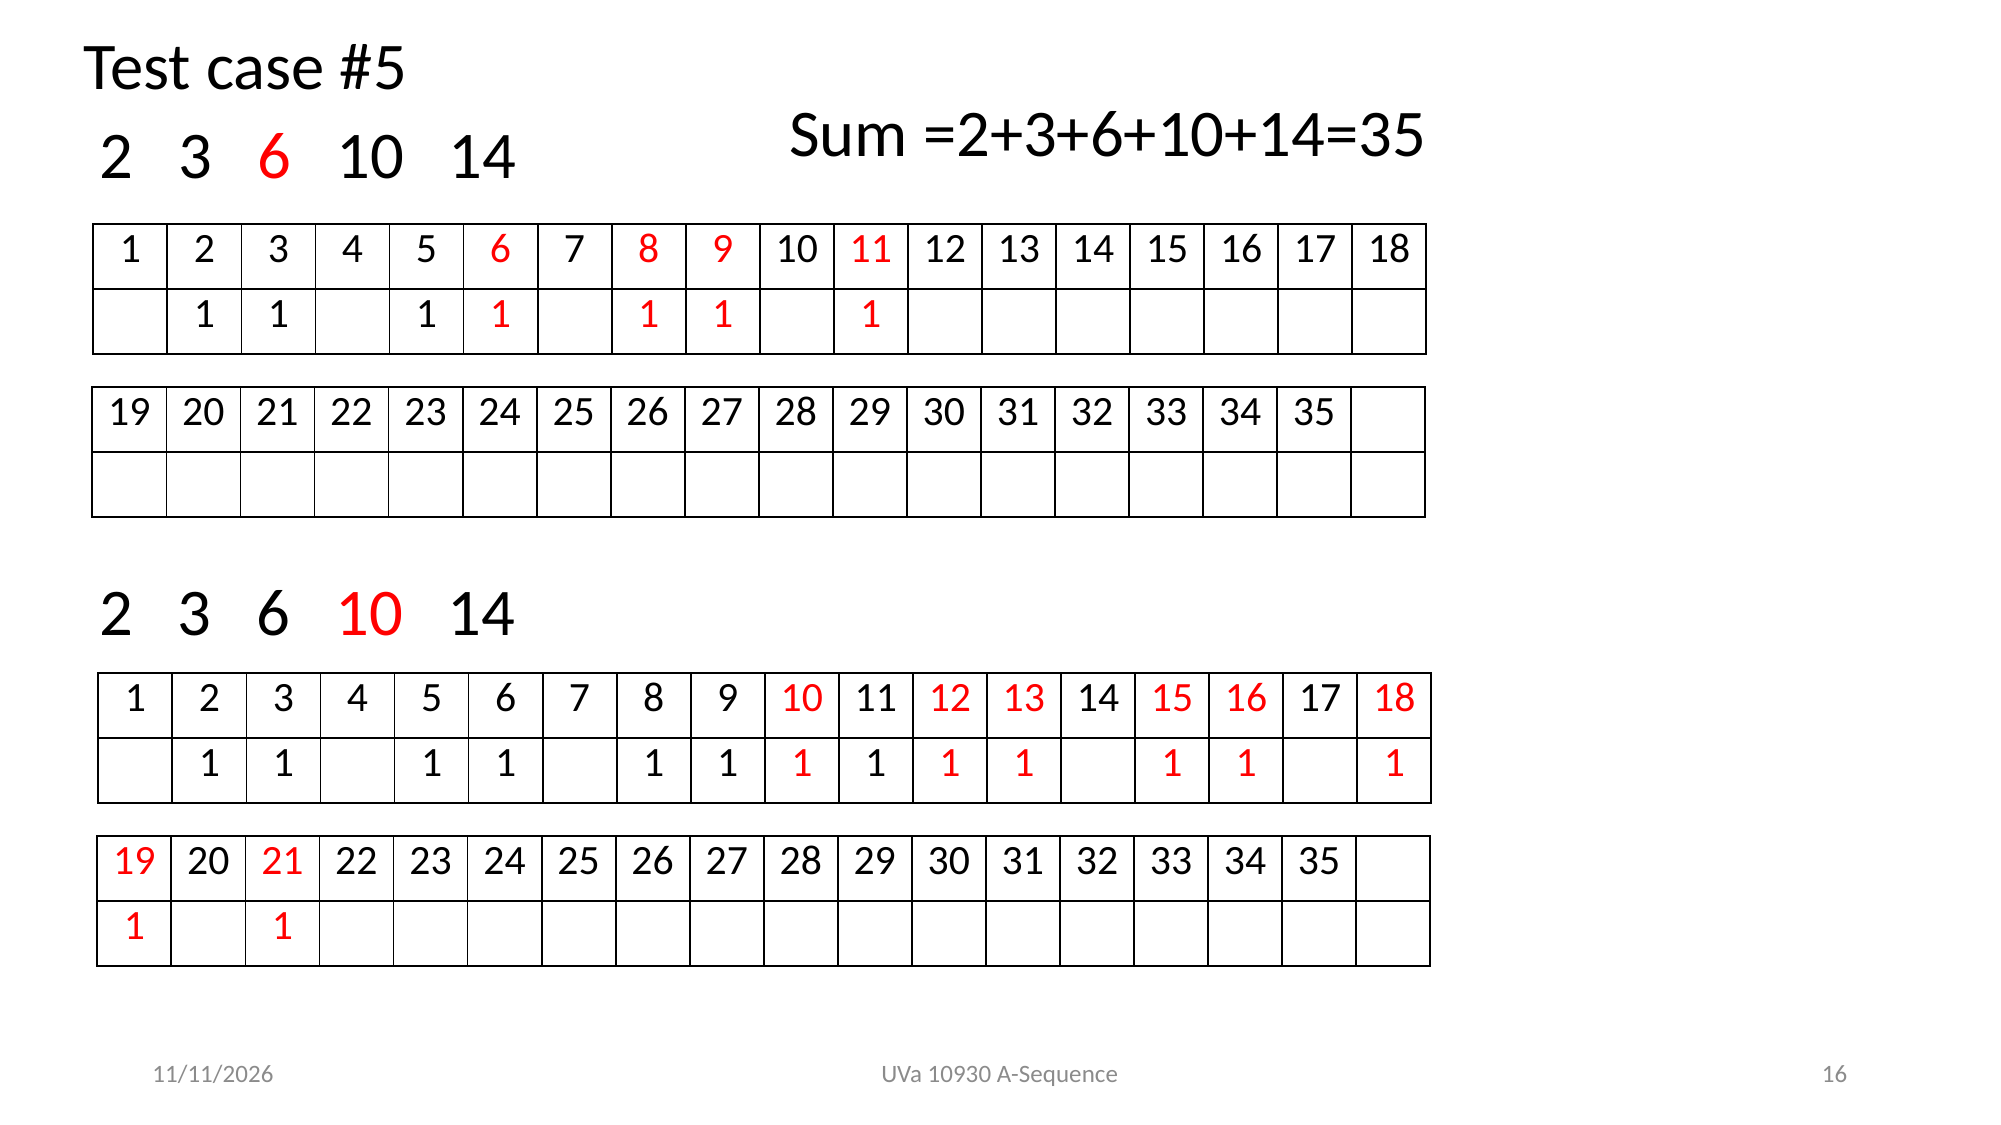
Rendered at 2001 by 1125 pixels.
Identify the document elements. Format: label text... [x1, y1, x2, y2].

table_header 12 [914, 674, 986, 737]
table_header 7 [539, 225, 611, 288]
table_header 1 [94, 225, 166, 288]
table_cell [94, 290, 166, 353]
table_cell 1 [988, 739, 1060, 802]
table_cell 1 [168, 290, 241, 353]
table_cell 1 [687, 290, 759, 353]
table_header 34 [1204, 388, 1276, 451]
table_header 16 [1210, 674, 1282, 737]
table_cell 1 [247, 739, 320, 802]
table_cell [1205, 290, 1277, 353]
table_cell [913, 902, 985, 965]
table_header 14 [1062, 674, 1134, 737]
table_header 27 [686, 388, 758, 451]
table_header 13 [983, 225, 1055, 288]
table_cell [1131, 290, 1203, 353]
table_cell [1057, 290, 1129, 353]
table_cell [538, 453, 610, 516]
table_cell [316, 290, 389, 353]
table_header 6 [464, 225, 537, 288]
table_header 18 [1353, 225, 1425, 288]
table_cell [617, 902, 689, 965]
table_header 28 [765, 837, 837, 900]
table_header 7 [544, 674, 616, 737]
table_header 21 [241, 388, 314, 451]
table_header 12 [909, 225, 981, 288]
table_header 33 [1130, 388, 1202, 451]
table_cell [1204, 453, 1276, 516]
table_header 15 [1136, 674, 1208, 737]
table_cell [99, 739, 171, 802]
table_header 23 [394, 837, 467, 900]
table_header 30 [913, 837, 985, 900]
table_header 5 [395, 674, 468, 737]
table_header 15 [1131, 225, 1203, 288]
table_header 29 [839, 837, 911, 900]
table_cell [241, 453, 314, 516]
table_header 10 [766, 674, 838, 737]
table_header 20 [172, 837, 245, 900]
table_cell [834, 453, 906, 516]
table_header 26 [617, 837, 689, 900]
table_cell [1135, 902, 1207, 965]
table_cell [543, 902, 615, 965]
table_cell [760, 453, 832, 516]
table_cell 1 [835, 290, 907, 353]
table_cell [1279, 290, 1351, 353]
table_cell [315, 453, 388, 516]
table_header 17 [1279, 225, 1351, 288]
table_cell 1 [1210, 739, 1282, 802]
table_header 9 [687, 225, 759, 288]
table_header 8 [618, 674, 690, 737]
table_cell [612, 453, 684, 516]
table_header 34 [1209, 837, 1281, 900]
table_cell [167, 453, 240, 516]
table_header 4 [321, 674, 394, 737]
table_header 35 [1278, 388, 1350, 451]
table_cell 1 [613, 290, 685, 353]
table_cell [1278, 453, 1350, 516]
table_header 22 [320, 837, 393, 900]
table_cell 1 [1136, 739, 1208, 802]
table_cell [1357, 902, 1429, 965]
table_cell [1284, 739, 1356, 802]
table_cell 1 [469, 739, 542, 802]
table_header 23 [389, 388, 462, 451]
table_header 26 [612, 388, 684, 451]
table_cell [839, 902, 911, 965]
text_box 2 3 6 10 14 [85, 104, 566, 200]
table_cell 1 [618, 739, 690, 802]
table_header 18 [1358, 674, 1430, 737]
table_cell [93, 453, 166, 516]
table_cell 1 [766, 739, 838, 802]
table_cell [394, 902, 467, 965]
table_header 10 [761, 225, 833, 288]
table_header 35 [1283, 837, 1355, 900]
table_cell [686, 453, 758, 516]
text_box 2 3 6 10 14 [84, 561, 565, 657]
table_header 25 [543, 837, 615, 900]
table_header 19 [93, 388, 166, 451]
table_header 17 [1284, 674, 1356, 737]
table_cell [908, 453, 980, 516]
table_cell [320, 902, 393, 965]
table_header 3 [247, 674, 320, 737]
table_cell 1 [246, 902, 319, 965]
table_header 11 [835, 225, 907, 288]
table_header 25 [538, 388, 610, 451]
table_cell [539, 290, 611, 353]
table_header 22 [315, 388, 388, 451]
slide_number 16 [1412, 1042, 1863, 1103]
table_cell [1130, 453, 1202, 516]
table_header 5 [390, 225, 463, 288]
table_cell [982, 453, 1054, 516]
table_header 20 [167, 388, 240, 451]
table_cell [464, 453, 536, 516]
table_cell [389, 453, 462, 516]
table_cell [761, 290, 833, 353]
table_cell [1061, 902, 1133, 965]
table_header 14 [1057, 225, 1129, 288]
table_header 21 [246, 837, 319, 900]
table_cell 1 [173, 739, 246, 802]
table_cell [1209, 902, 1281, 965]
table_header 27 [691, 837, 763, 900]
table_header 33 [1135, 837, 1207, 900]
table_header 9 [692, 674, 764, 737]
table_cell 1 [390, 290, 463, 353]
table_cell [1283, 902, 1355, 965]
table_header 4 [316, 225, 389, 288]
table_header 32 [1056, 388, 1128, 451]
table_cell 1 [1358, 739, 1430, 802]
table_cell 1 [98, 902, 170, 965]
table_header 30 [908, 388, 980, 451]
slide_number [137, 1042, 588, 1103]
table_cell [544, 739, 616, 802]
table_cell 1 [242, 290, 315, 353]
table_cell 1 [395, 739, 468, 802]
table_header 2 [173, 674, 246, 737]
table_header 24 [464, 388, 536, 451]
text_box Test case #5 [69, 15, 435, 111]
table_header 29 [834, 388, 906, 451]
table_header 2 [168, 225, 241, 288]
table_cell [1062, 739, 1134, 802]
table_header 16 [1205, 225, 1277, 288]
table_cell 1 [840, 739, 912, 802]
table_header 3 [242, 225, 315, 288]
table_cell [765, 902, 837, 965]
table_cell [1352, 453, 1424, 516]
table_header 8 [613, 225, 685, 288]
table_cell [1056, 453, 1128, 516]
table_header 13 [988, 674, 1060, 737]
table_cell [468, 902, 541, 965]
table_cell 1 [464, 290, 537, 353]
table_cell [321, 739, 394, 802]
table_cell [1353, 290, 1425, 353]
footer UVa 10930 A-Sequence [662, 1042, 1338, 1103]
table_cell [172, 902, 245, 965]
table_header 28 [760, 388, 832, 451]
table_header 1 [99, 674, 171, 737]
table_header 31 [987, 837, 1059, 900]
table_cell 1 [914, 739, 986, 802]
table_header 31 [982, 388, 1054, 451]
text_box Sum =2+3+6+10+14=35 [774, 82, 1444, 178]
table_cell [983, 290, 1055, 353]
table_cell [691, 902, 763, 965]
table_header [1357, 837, 1429, 900]
table_header 24 [468, 837, 541, 900]
table_cell [987, 902, 1059, 965]
table_cell [909, 290, 981, 353]
table_header 11 [840, 674, 912, 737]
table_header 19 [98, 837, 170, 900]
table_header 32 [1061, 837, 1133, 900]
table_header 6 [469, 674, 542, 737]
table_cell 1 [692, 739, 764, 802]
table_header [1352, 388, 1424, 451]
